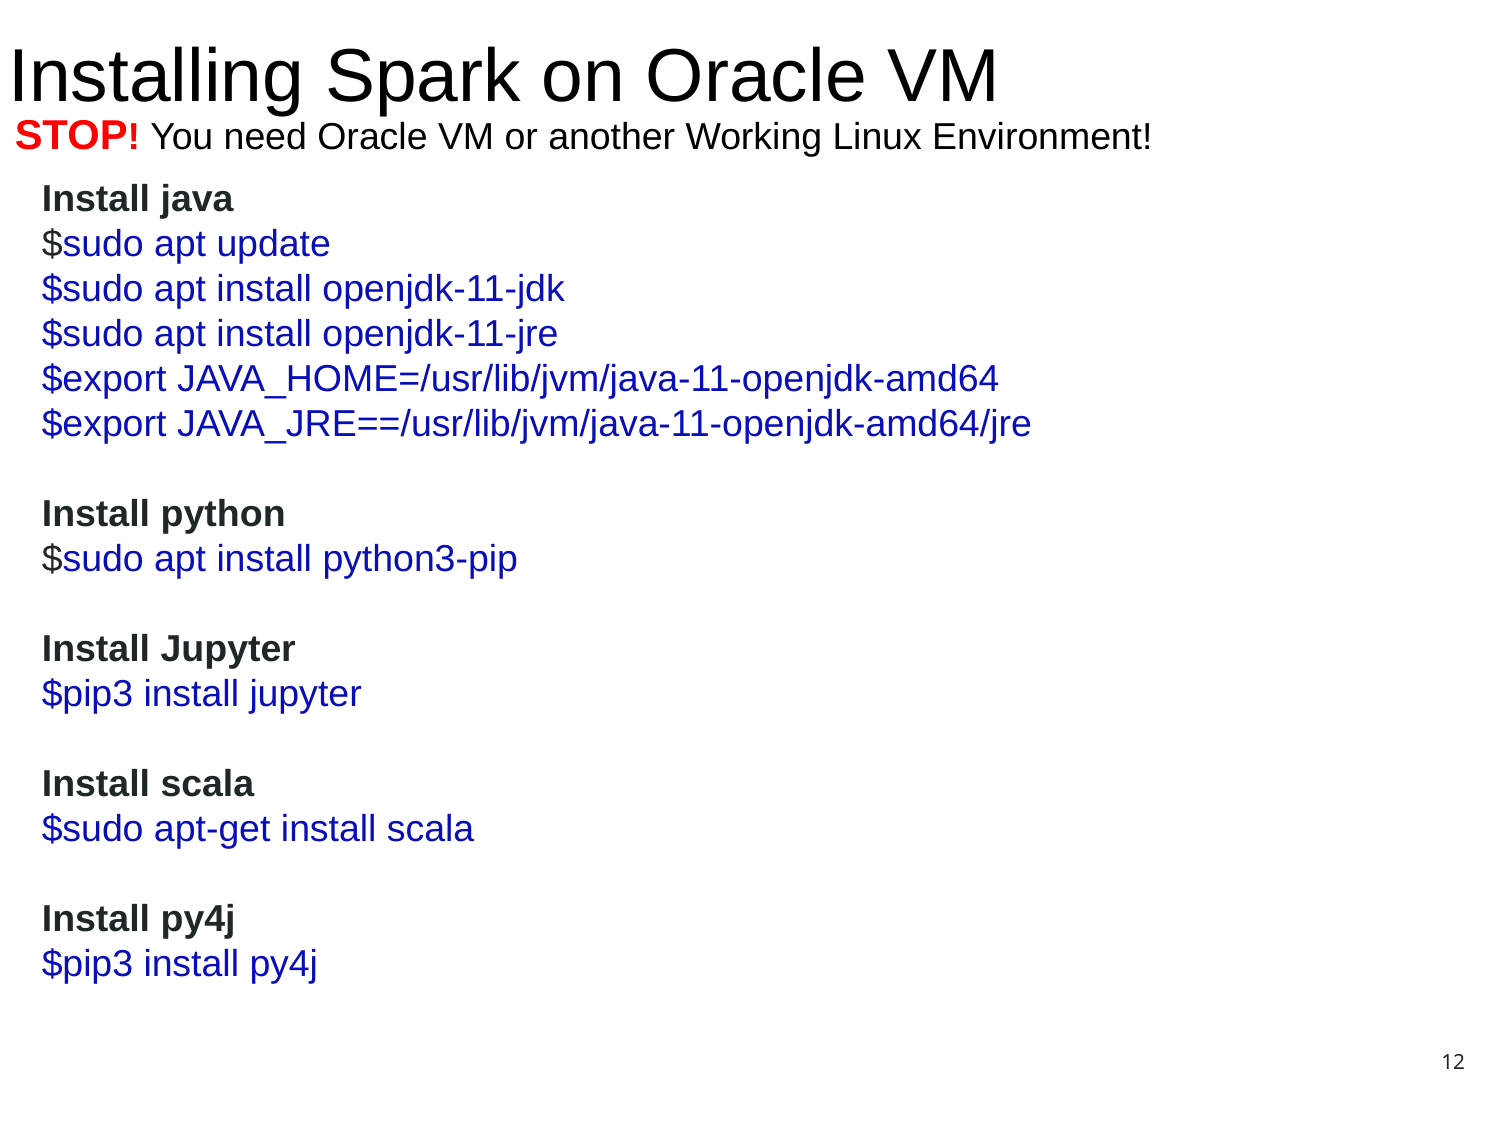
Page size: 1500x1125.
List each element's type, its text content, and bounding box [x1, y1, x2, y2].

text_box Install java $sudo apt update $sudo apt install openjdk-11-jdk $sudo apt install openjdk-11-jre $export JAVA_HOME=/usr/lib/jvm/java-11-openjdk-amd64 $export JAVA_JRE==/usr/lib/jvm/java-11-openjdk-amd64/jre Install python $sudo apt install python3-pip Install Jupyter $pip3 install jupyter Install scala $sudo apt-get install scala Install py4j $pip3 install py4j [27, 166, 1373, 991]
text_box Installing Spark on Oracle VM [0, 18, 1500, 124]
slide_number 12 [1389, 1019, 1480, 1106]
text_box STOP! You need Oracle VM or another Working Linux Environment! [0, 100, 1276, 166]
